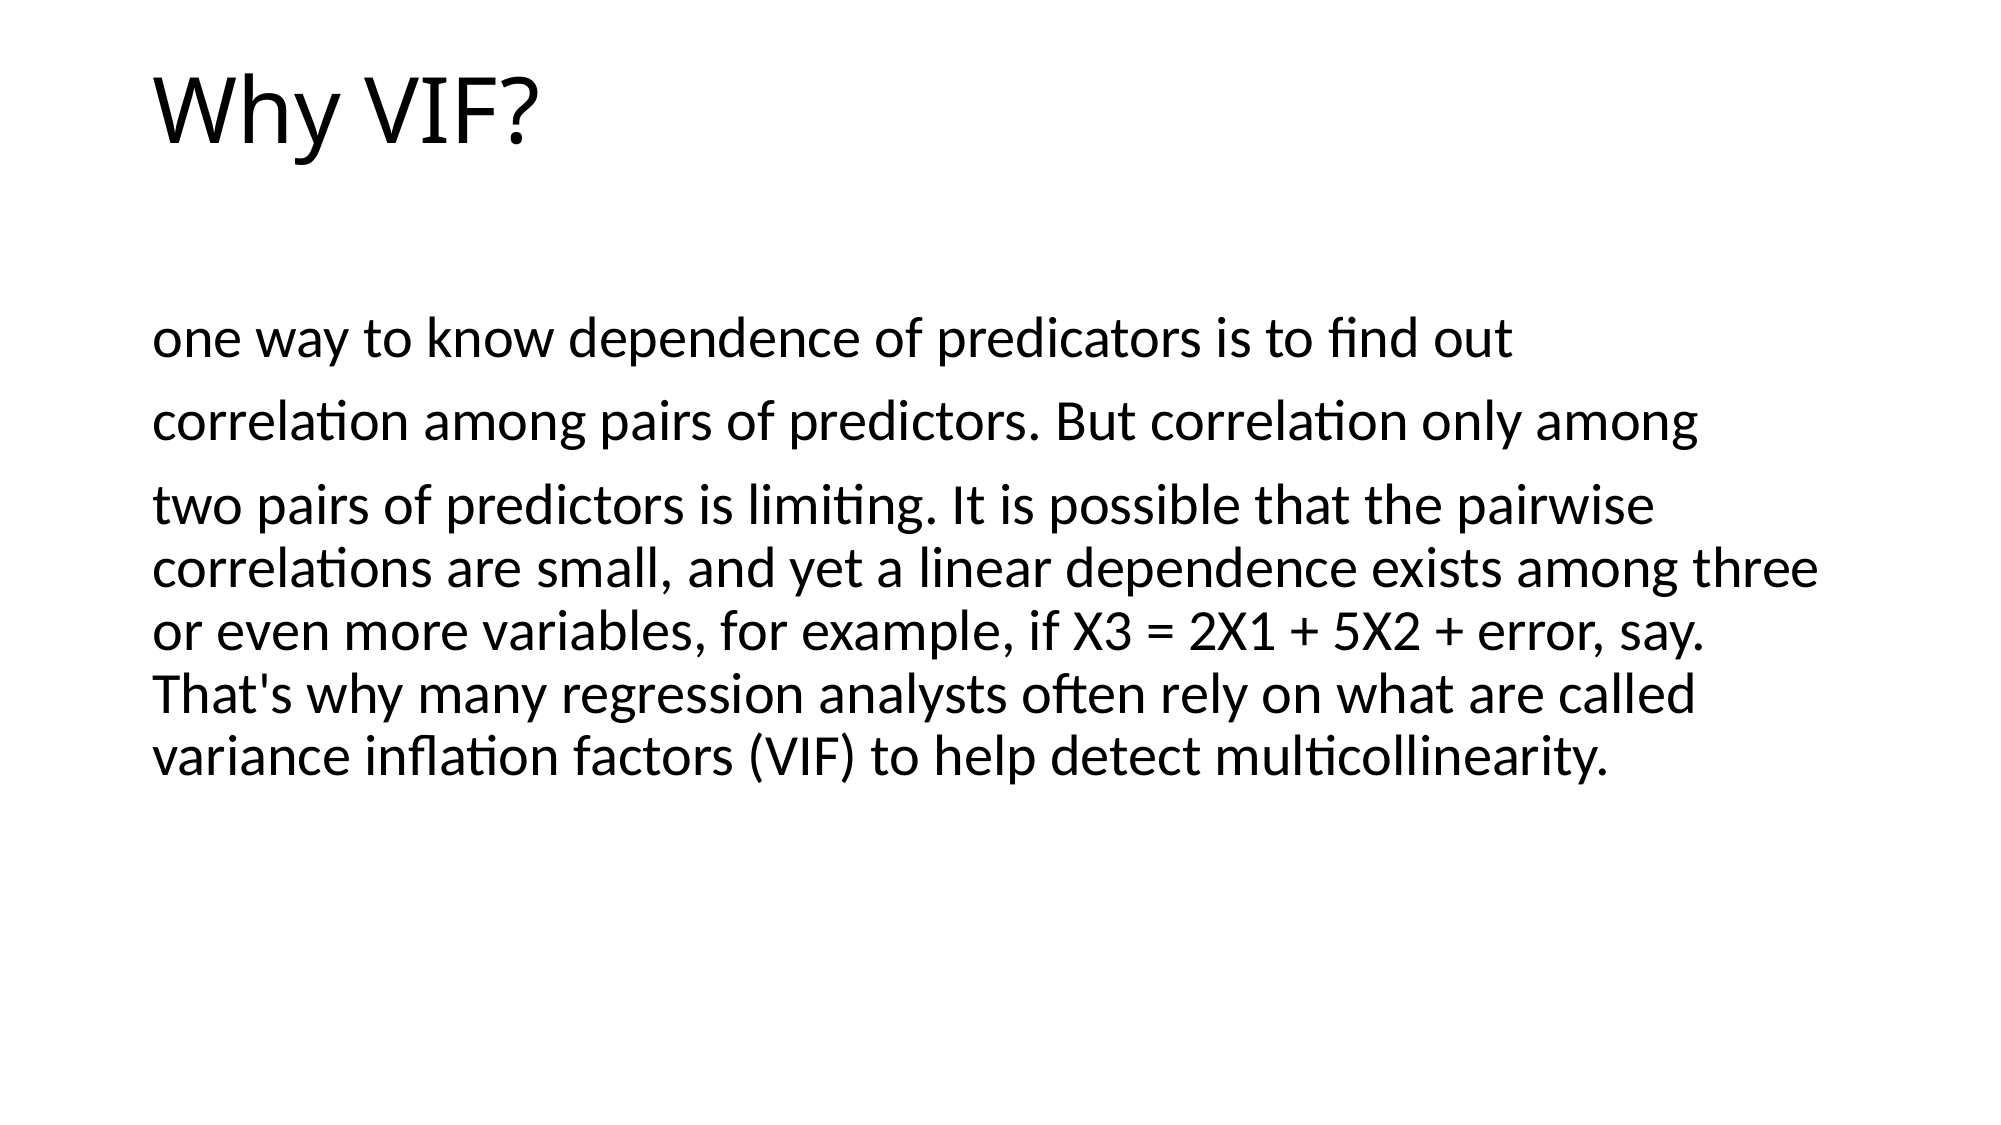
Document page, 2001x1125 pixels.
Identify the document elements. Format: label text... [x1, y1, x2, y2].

title Why VIF? [137, 59, 1863, 278]
list one way to know dependence of predicators is to find out correlation among pairs of predictors. But correlation only among two pairs of predictors is limiting. It is possible that the pairwise correlations are small, and yet a linear dependence exists among three or even more variables, for example, if X3 = 2X1 + 5X2 + error, say. That's why many regression analysts often rely on what are called variance inflation factors (VIF) to help detect multicollinearity. [137, 299, 1863, 1014]
